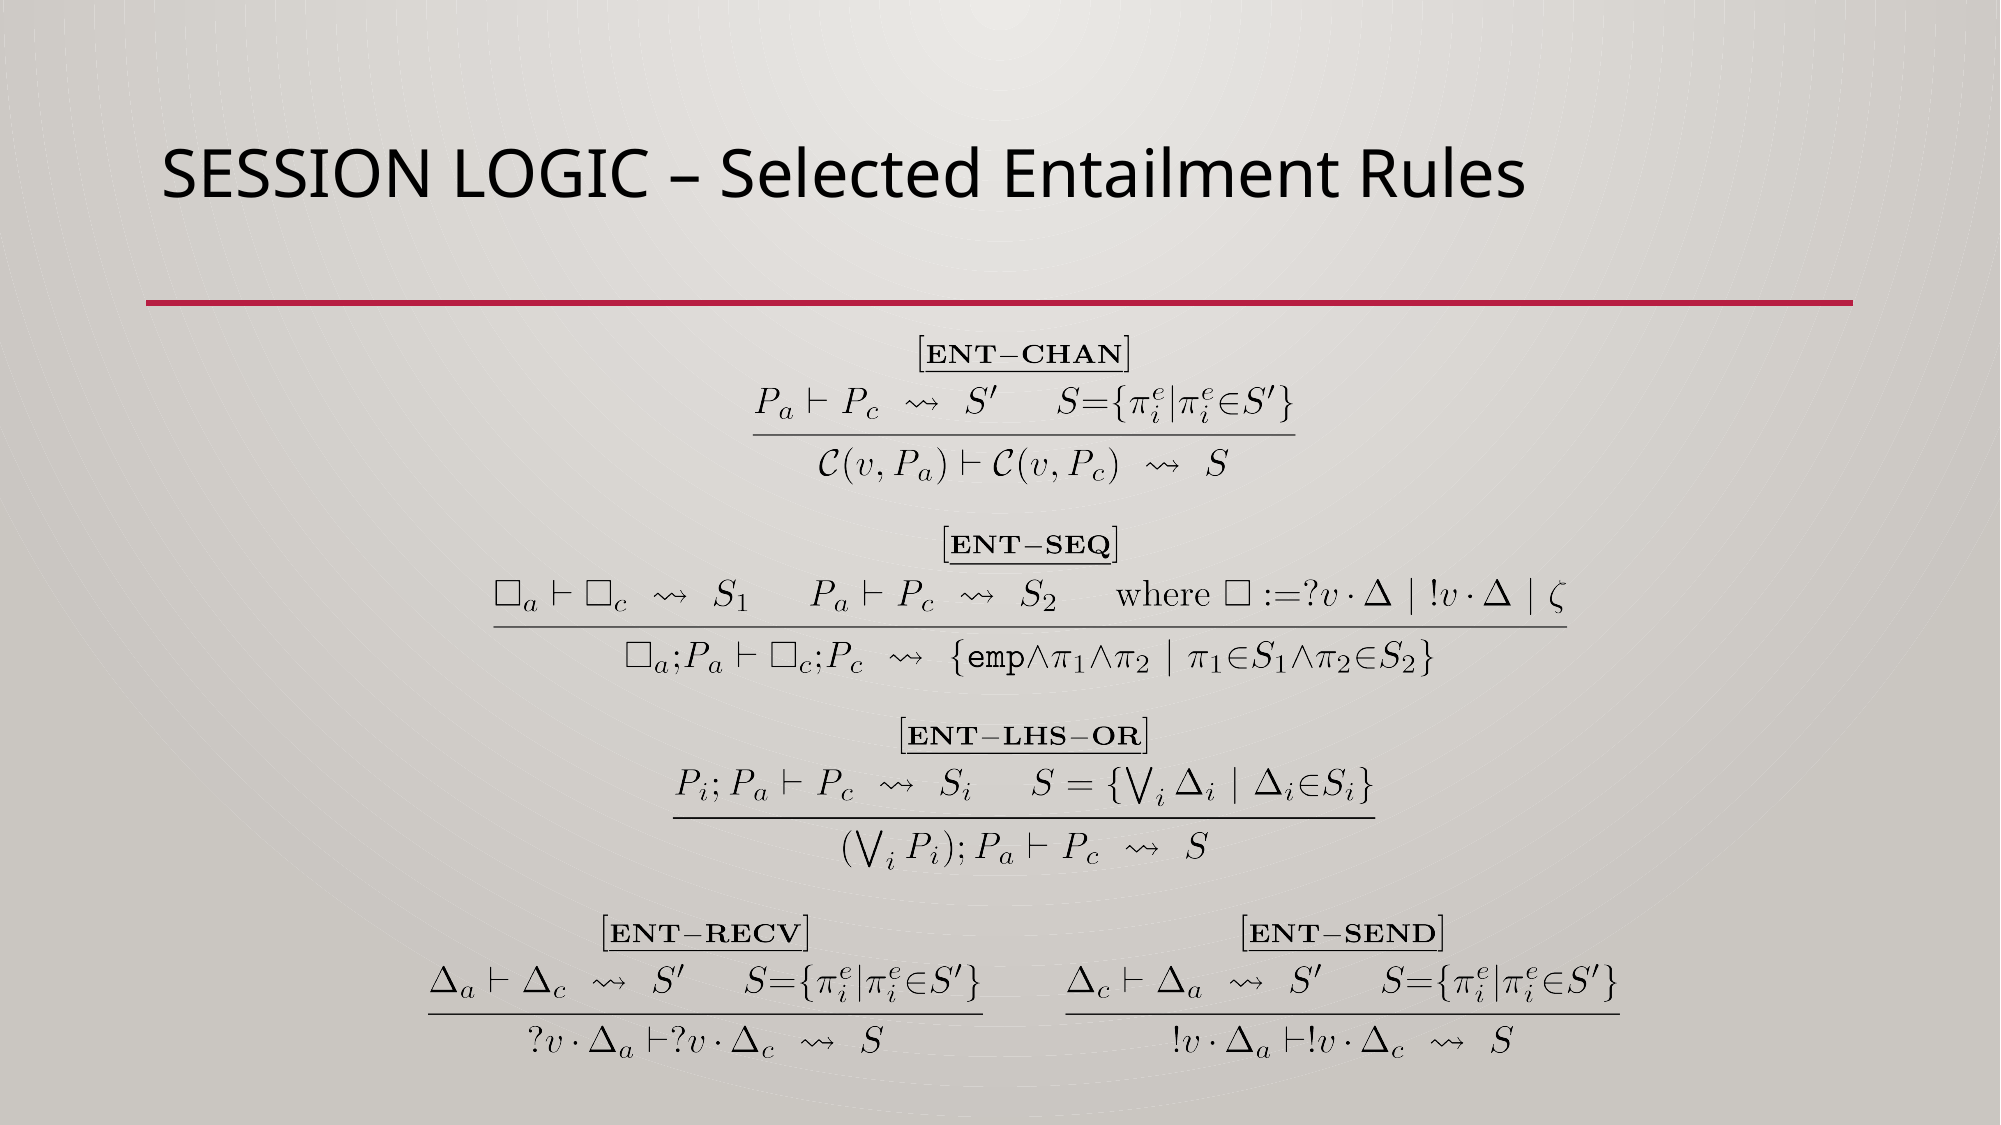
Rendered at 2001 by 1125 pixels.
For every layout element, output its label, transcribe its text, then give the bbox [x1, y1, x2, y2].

picture [428, 335, 1620, 1059]
title Session Logic – Selected Entailment Rules [146, 131, 1901, 305]
